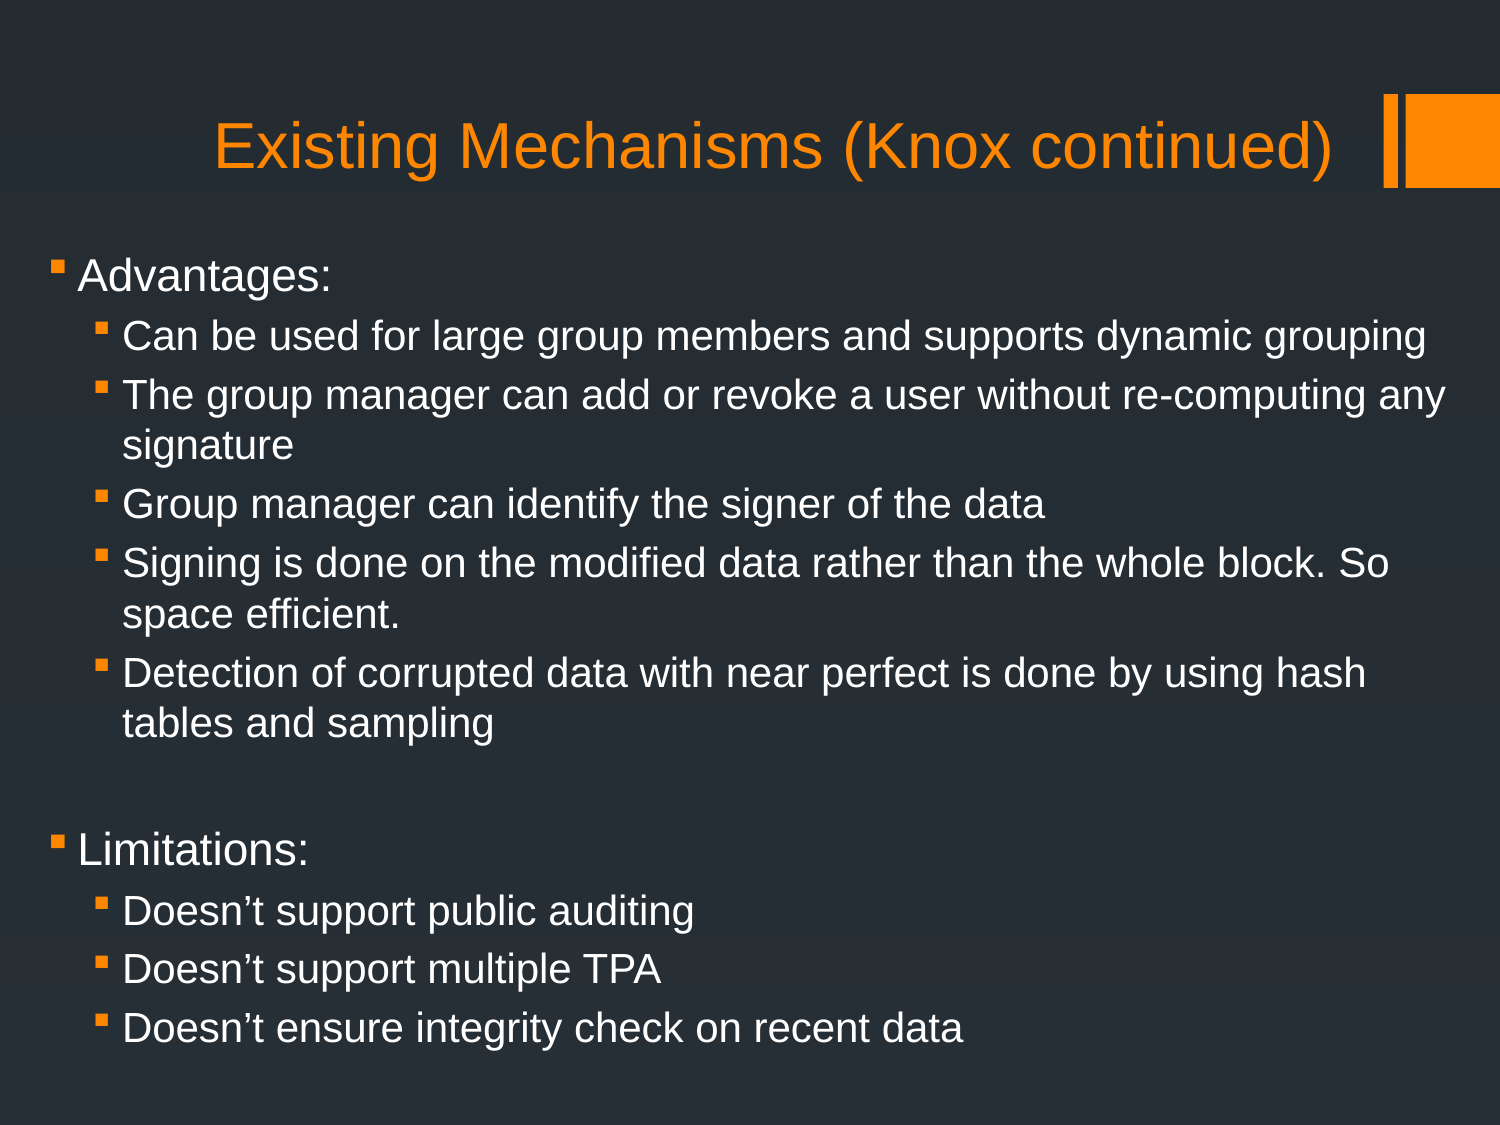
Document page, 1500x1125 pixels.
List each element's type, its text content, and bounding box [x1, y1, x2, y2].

list Advantages: Can be used for large group members and supports dynamic grouping The group manager can add or revoke a user without re-computing any signature Group manager can identify the signer of the data Signing is done on the modified data rather than the whole block. So space efficient. Detection of corrupted data with near perfect is done by using hash tables and sampling Limitations: Doesn’t support public auditing Doesn’t support multiple TPA Doesn’t ensure integrity check on recent data [24, 237, 1475, 1100]
title Existing Mechanisms (Knox continued) [0, 50, 1350, 190]
